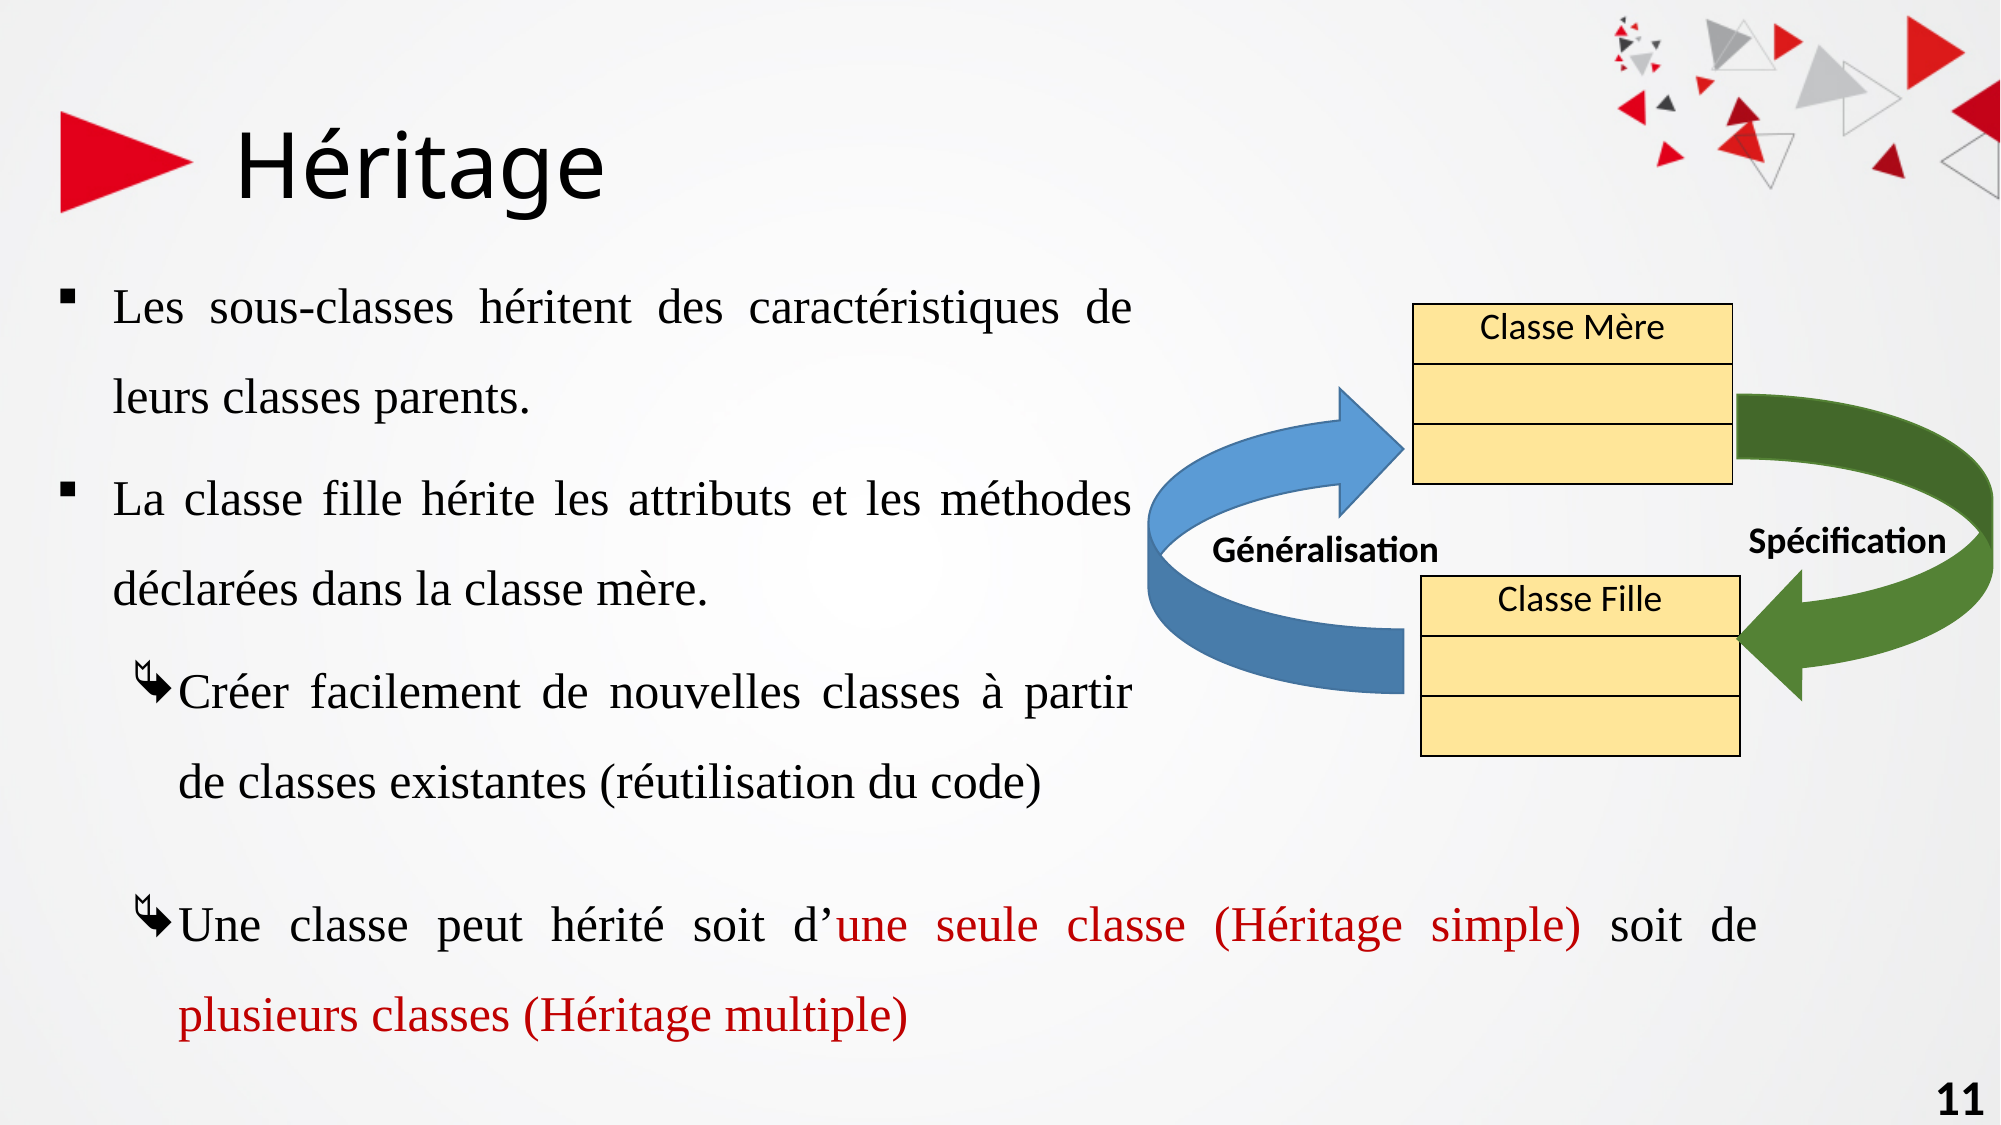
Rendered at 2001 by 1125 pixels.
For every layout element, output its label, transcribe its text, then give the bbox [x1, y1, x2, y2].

text_box Généralisation [1197, 517, 1468, 577]
table_cell [1414, 425, 1732, 483]
table_cell [1414, 365, 1732, 423]
table_header Classe Fille [1422, 577, 1739, 635]
text_box Une classe peut hérité soit d’une seule classe (Héritage simple) soit de plusieurs classes (Héritage multiple) [41, 854, 1773, 1049]
table_cell [1422, 697, 1739, 755]
slide_number 11 [1550, 1065, 2000, 1125]
text_box Les sous-classes héritent des caractéristiques de leurs classes parents. La classe fille hérite les attributs et les méthodes déclarées dans la classe mère. Créer facilement de nouvelles classes à partir de classes existantes (réutilisation du code) [41, 235, 1149, 816]
table_header Classe Mère [1414, 305, 1732, 363]
picture [0, 0, 2001, 1125]
text_box [1147, 386, 1405, 695]
table_cell [1422, 637, 1739, 695]
text_box Spécification [1733, 508, 1962, 569]
text_box [1735, 393, 1994, 702]
text_box Héritage [75, 59, 1801, 278]
